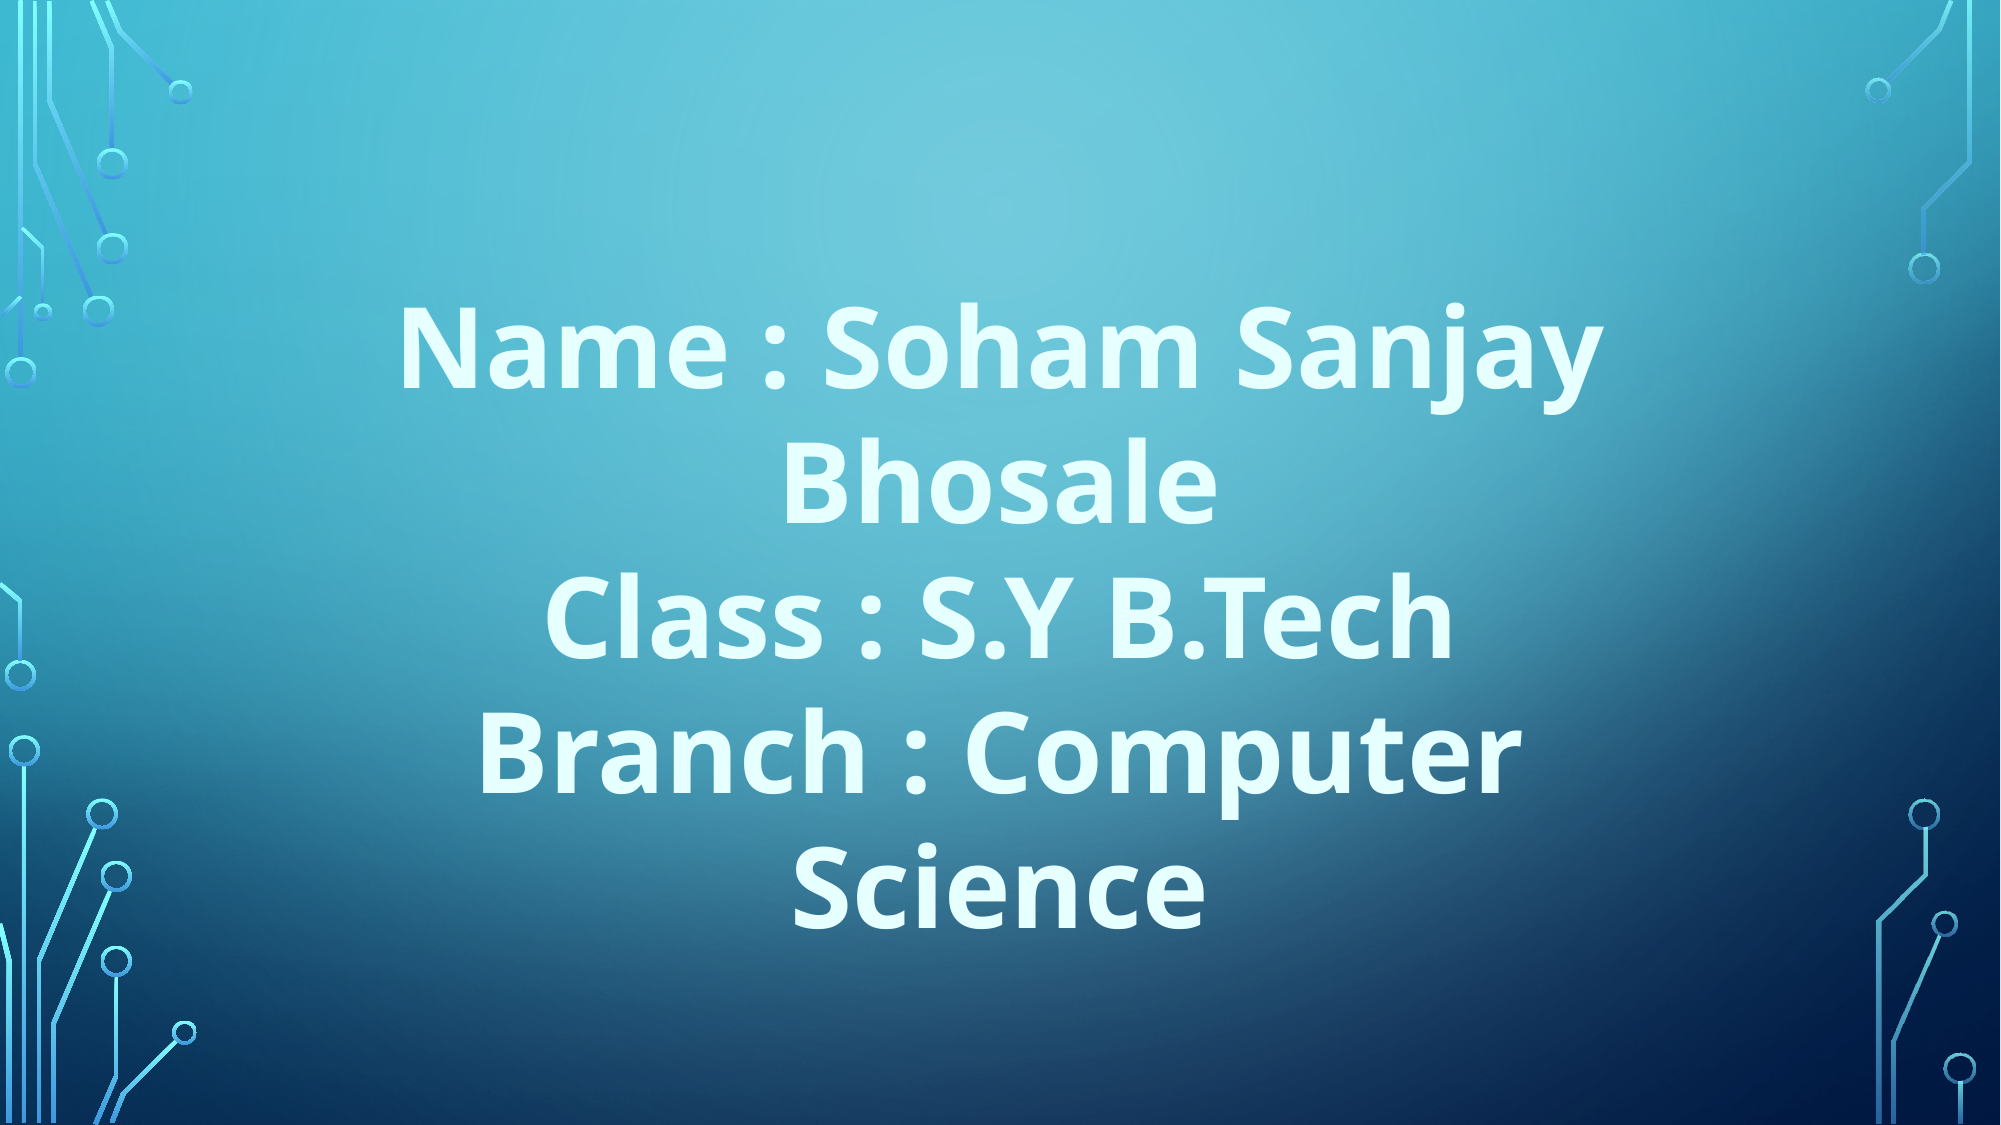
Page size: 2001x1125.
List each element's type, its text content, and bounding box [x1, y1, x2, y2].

text_box Name : Soham Sanjay Bhosale Class : S.Y B.Tech Branch : Computer Science [274, 268, 1725, 959]
